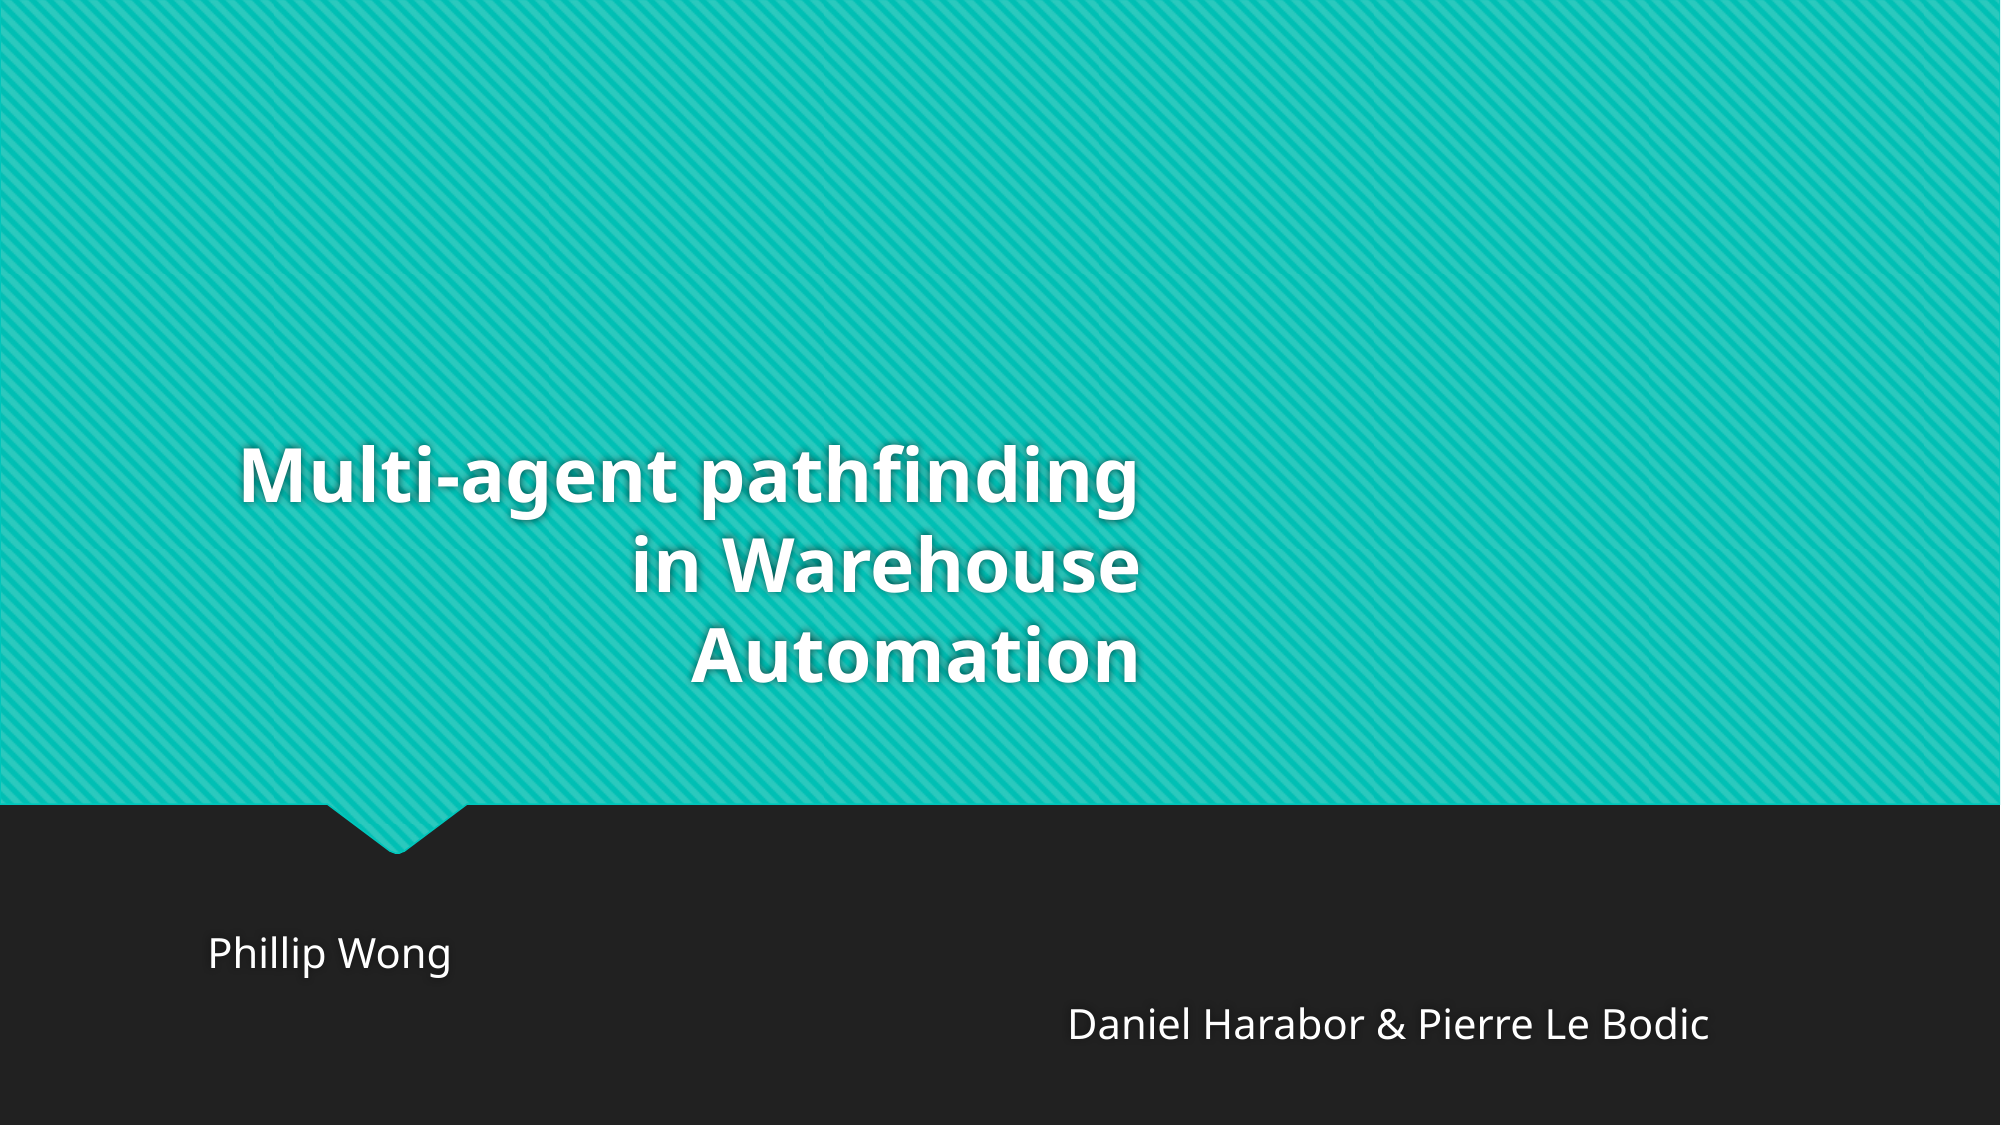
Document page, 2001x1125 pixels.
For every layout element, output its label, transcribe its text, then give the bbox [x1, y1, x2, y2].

title Multi-agent pathfinding in Warehouse Automation [158, 203, 1157, 922]
subtitle Phillip Wong Daniel Harabor & Pierre Le Bodic [192, 874, 1725, 1101]
